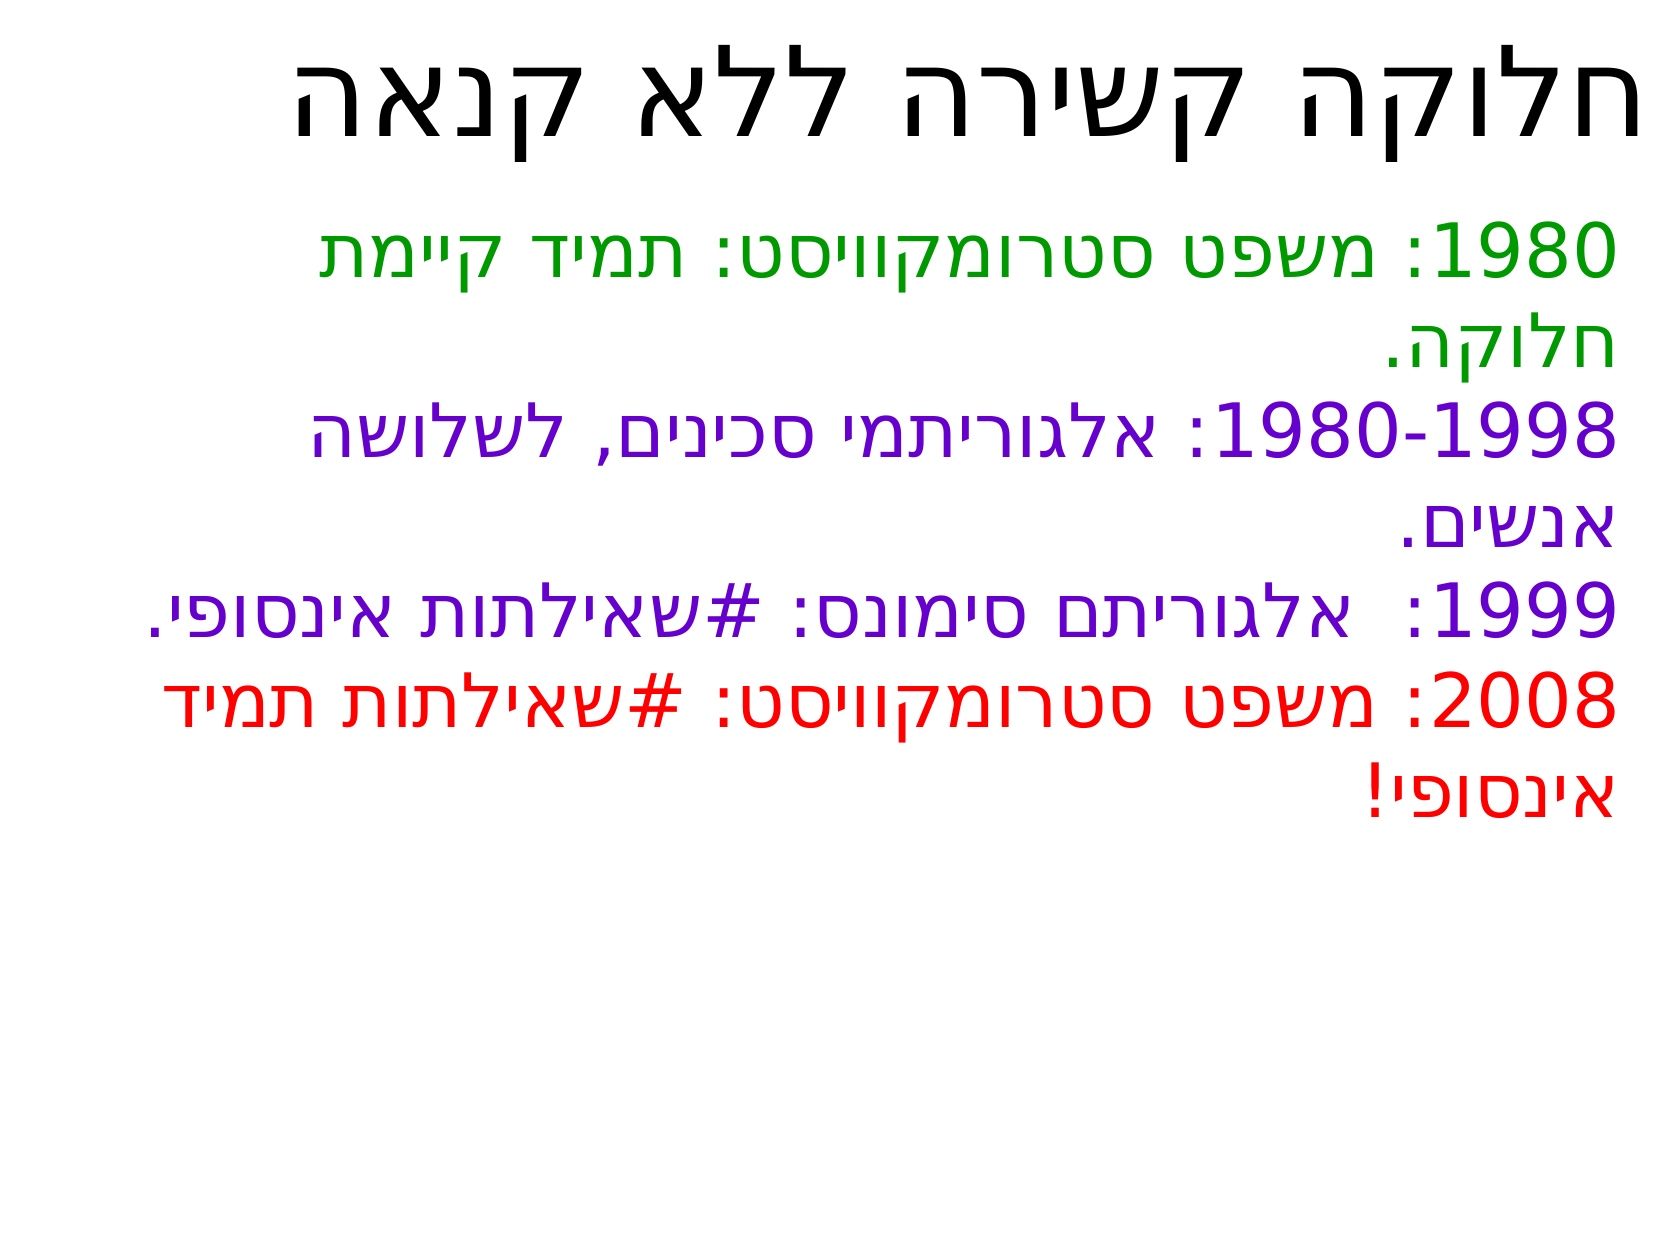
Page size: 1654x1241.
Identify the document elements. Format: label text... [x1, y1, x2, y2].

text_box 1980: משפט סטרומקוויסט: תמיד קיימת חלוקה. 1980-1998: אלגוריתמי סכינים, לשלושה אנשים. 1999: אלגוריתם סימונס: #שאילתות אינסופי. 2008: משפט סטרומקוויסט: #שאילתות תמיד אינסופי! [44, 195, 1635, 630]
text_box חלוקה קשירה ללא קנאה [0, 7, 1654, 166]
